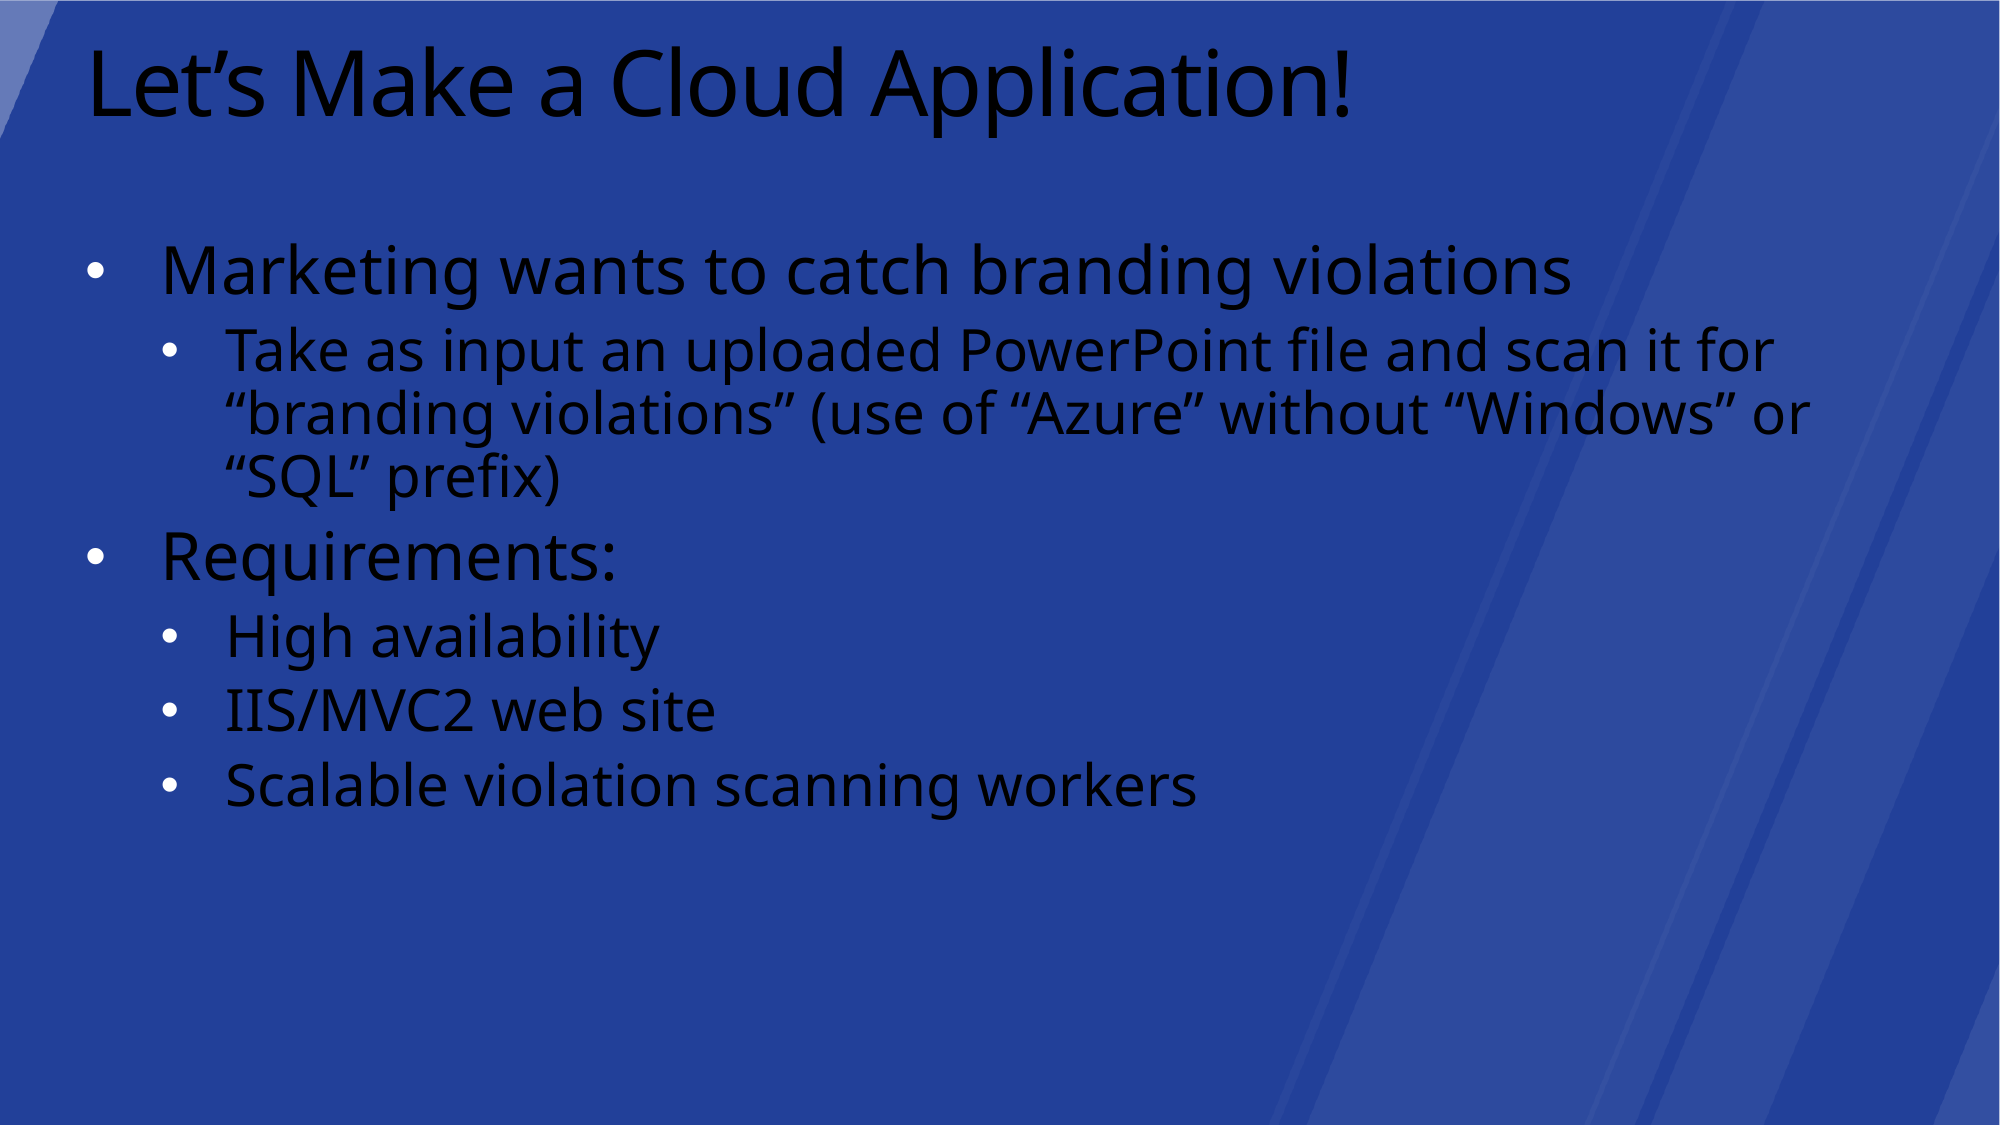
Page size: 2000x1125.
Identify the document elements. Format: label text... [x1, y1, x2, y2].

title Let’s Make a Cloud Application! [85, 37, 1914, 138]
picture [0, 0, 2000, 1125]
list Marketing wants to catch branding violations Take as input an uploaded PowerPoint file and scan it for “branding violations” (use of “Azure” without “Windows” or “SQL” prefix) Requirements: High availability IIS/MVC2 web site Scalable violation scanning workers [85, 237, 1914, 774]
